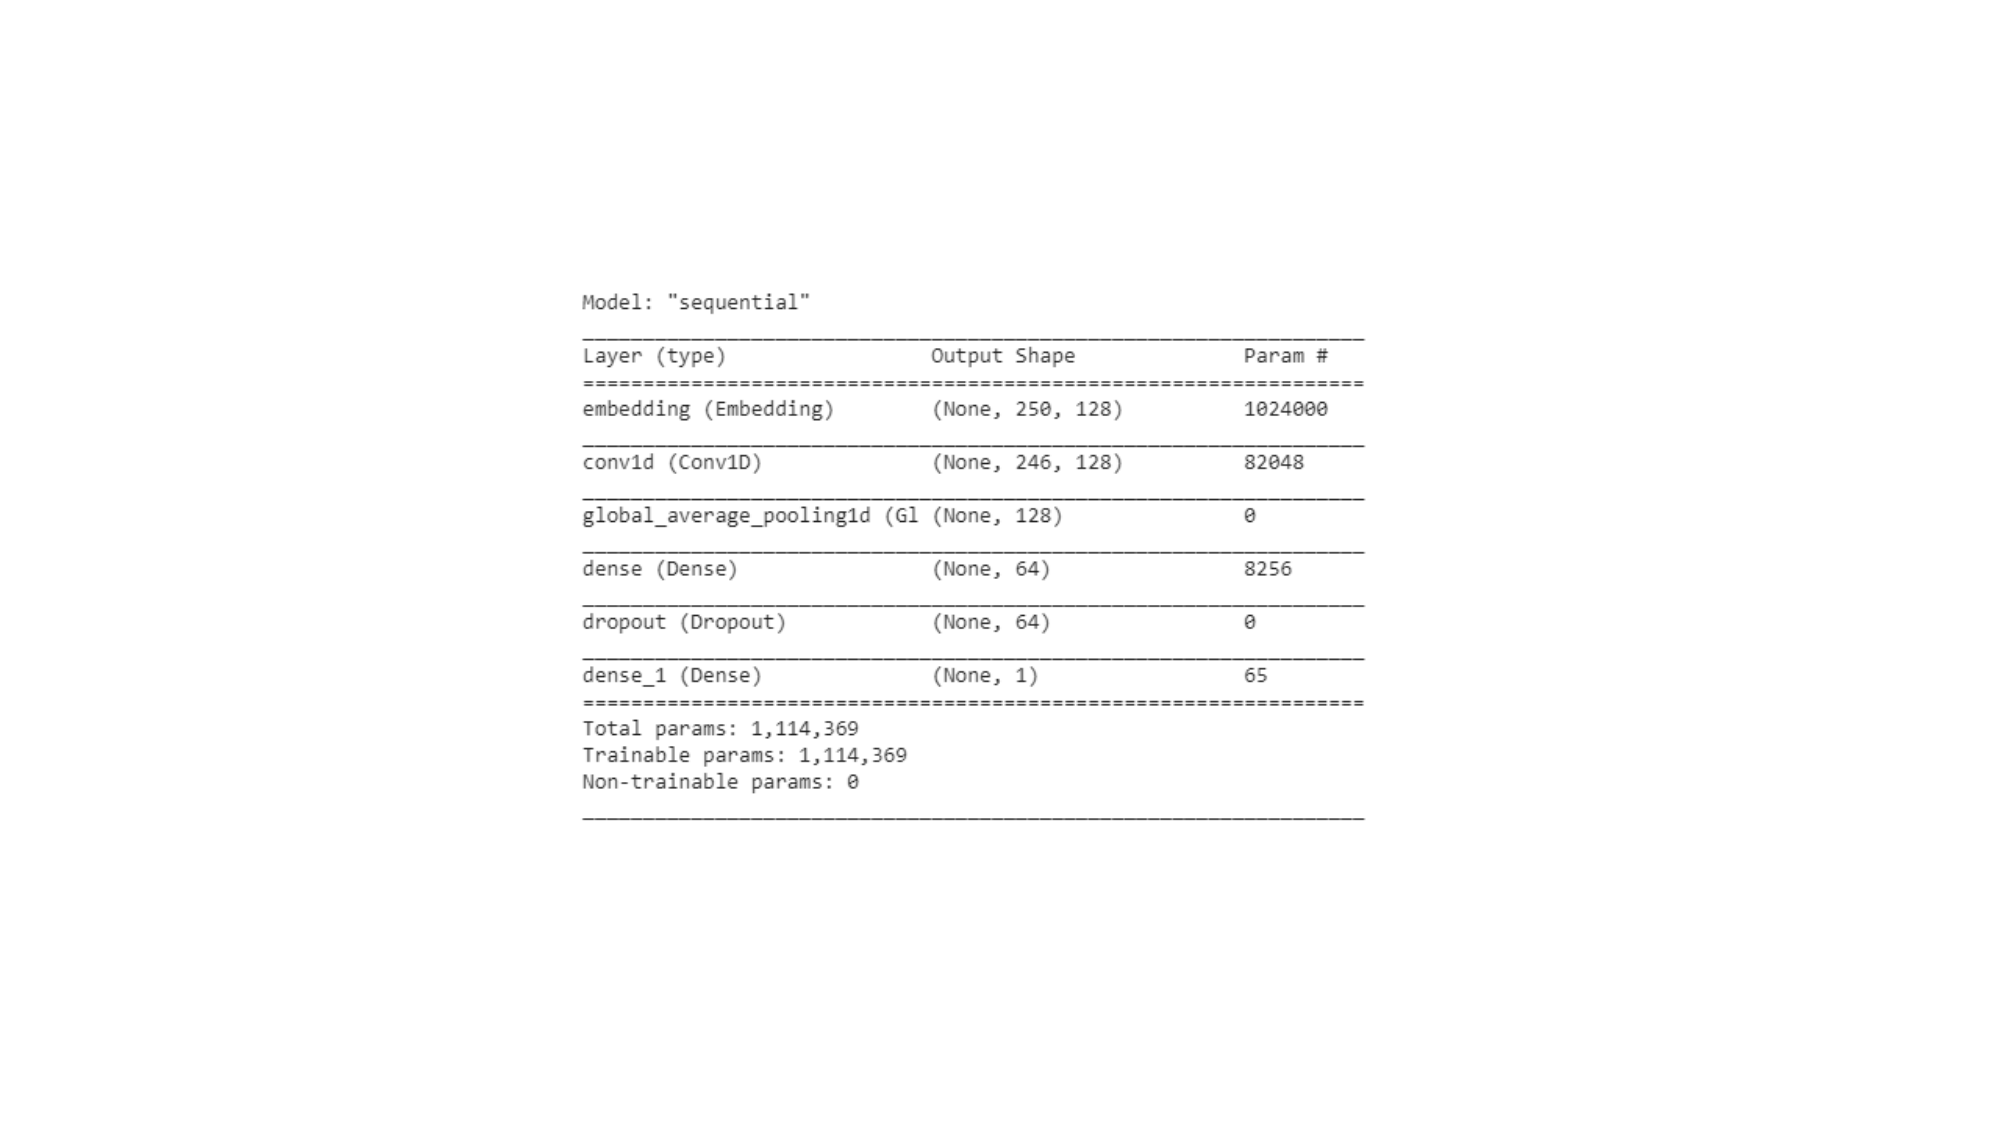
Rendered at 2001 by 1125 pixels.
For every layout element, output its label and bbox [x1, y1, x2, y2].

picture [563, 286, 1436, 839]
